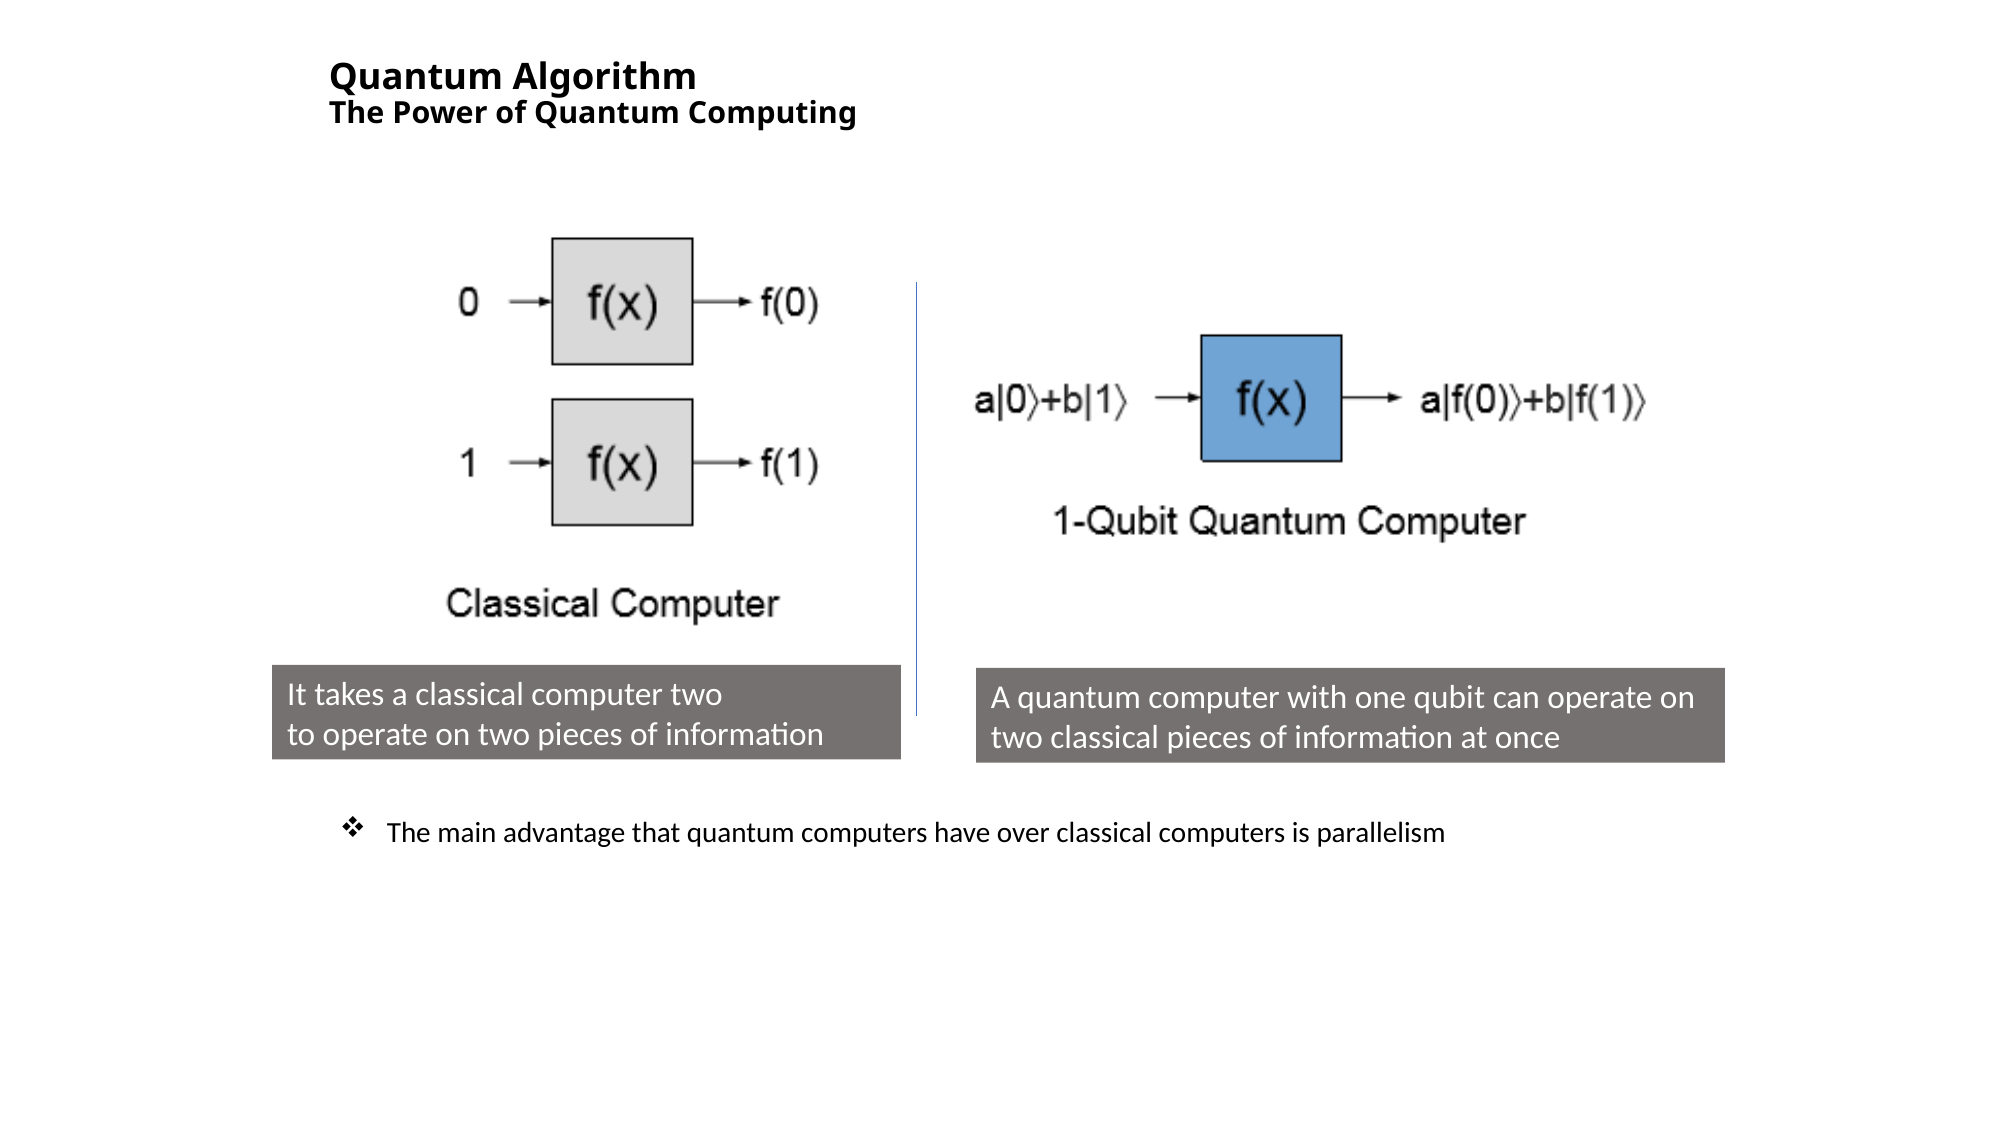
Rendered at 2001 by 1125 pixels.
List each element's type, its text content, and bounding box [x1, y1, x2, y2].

text_box The main advantage that quantum computers have over classical computers is parallelism [325, 805, 1751, 891]
text_box It takes a classical computer two to operate on two pieces of information [272, 664, 901, 760]
text_box A quantum computer with one qubit can operate on two classical pieces of information at once [976, 667, 1725, 763]
picture [385, 203, 1683, 674]
title Quantum Algorithm The Power of Quantum Computing [313, 50, 1664, 175]
